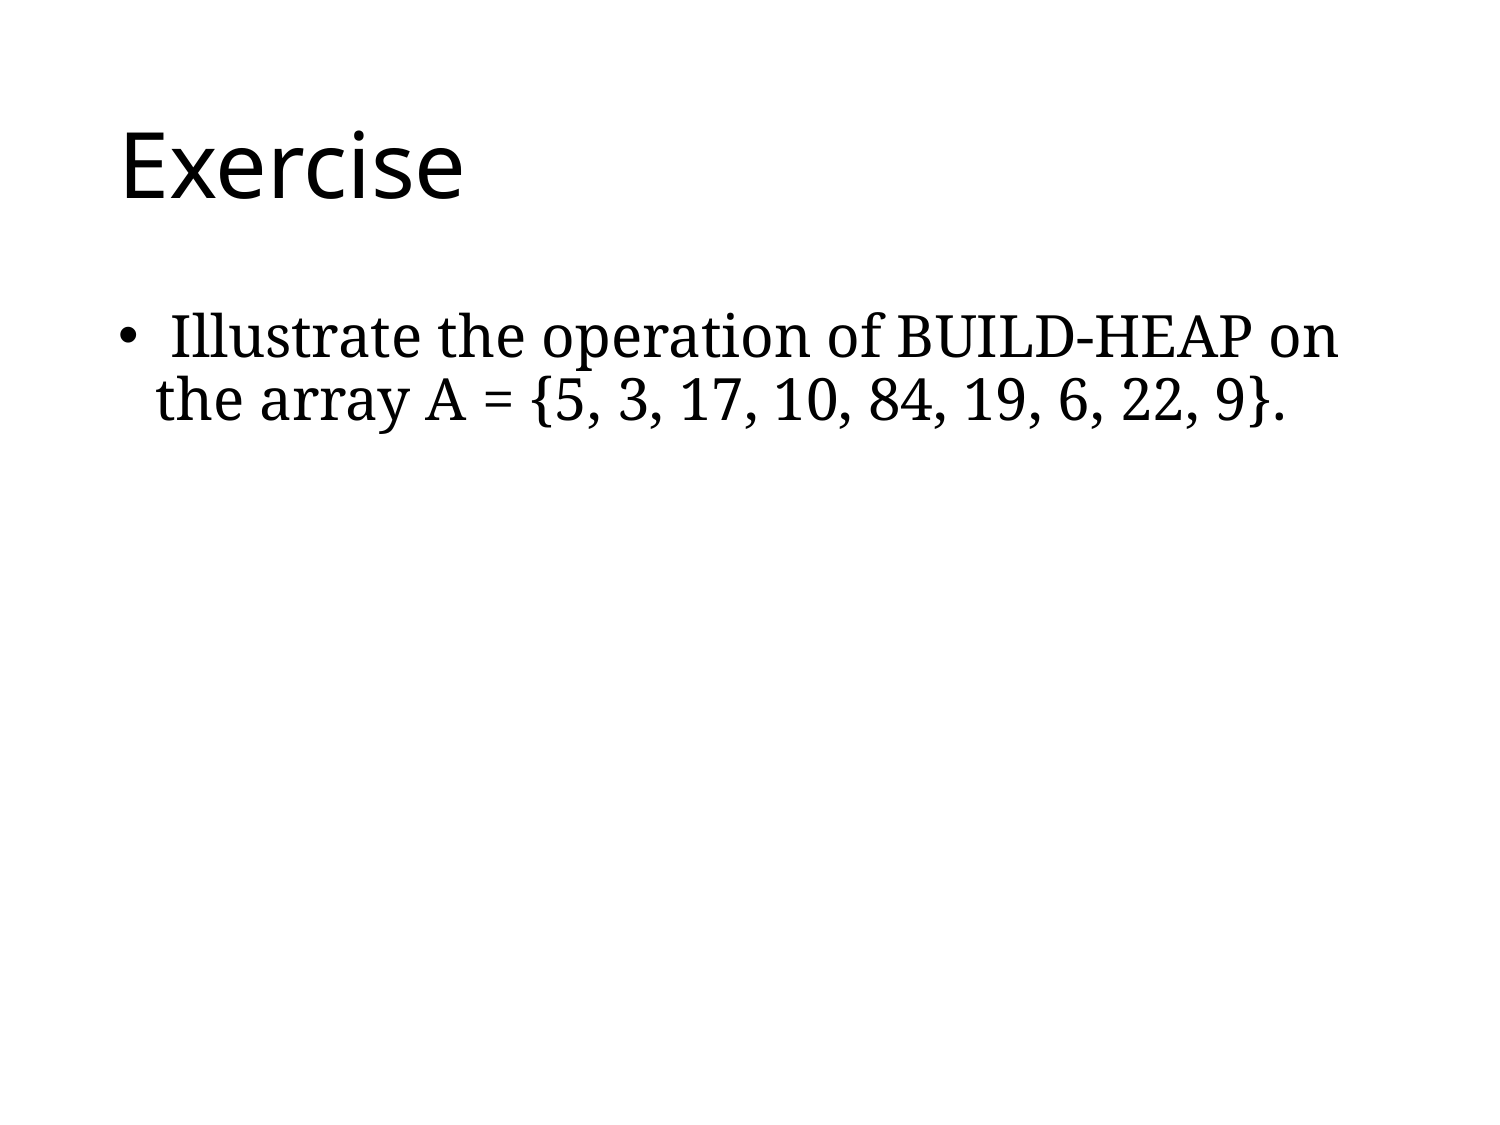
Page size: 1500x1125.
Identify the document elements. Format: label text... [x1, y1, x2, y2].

list Illustrate the operation of BUILD-HEAP on the array A = {5, 3, 17, 10, 84, 19, 6, 22, 9}. [103, 299, 1397, 1014]
title Exercise [103, 59, 1397, 278]
